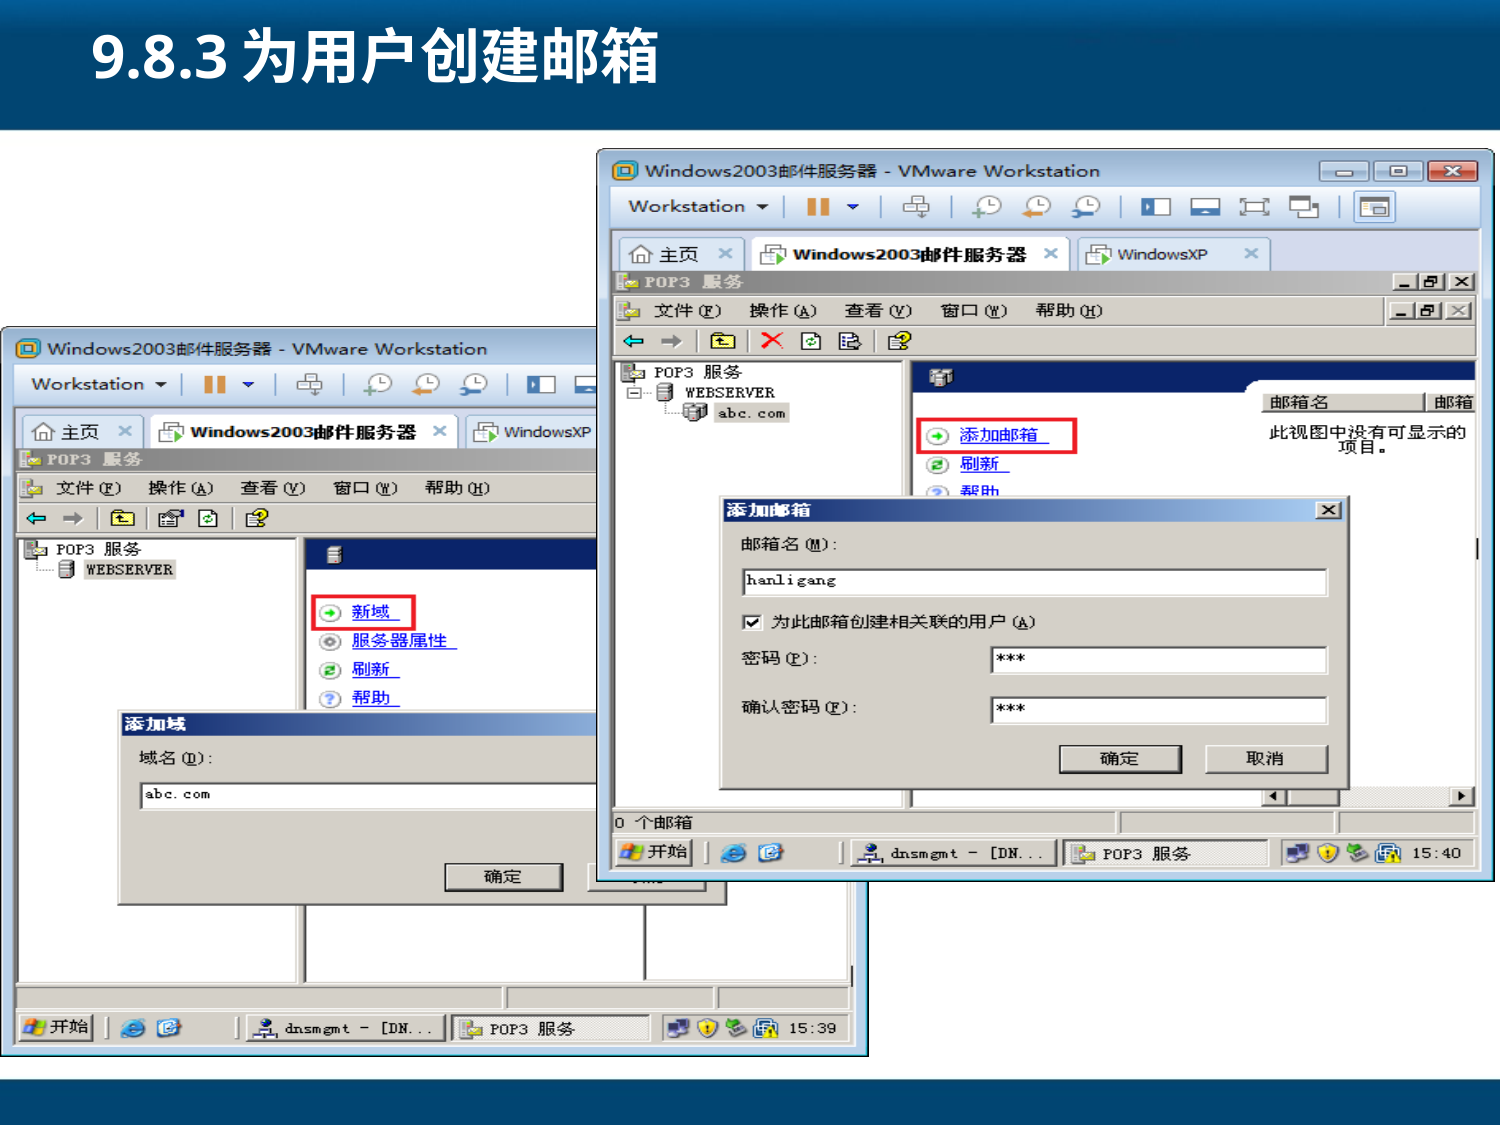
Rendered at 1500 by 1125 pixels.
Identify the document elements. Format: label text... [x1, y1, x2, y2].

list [0, 326, 869, 1057]
picture [0, 0, 1500, 1125]
title 9.8.3为用户创建邮箱 [76, 19, 1427, 100]
